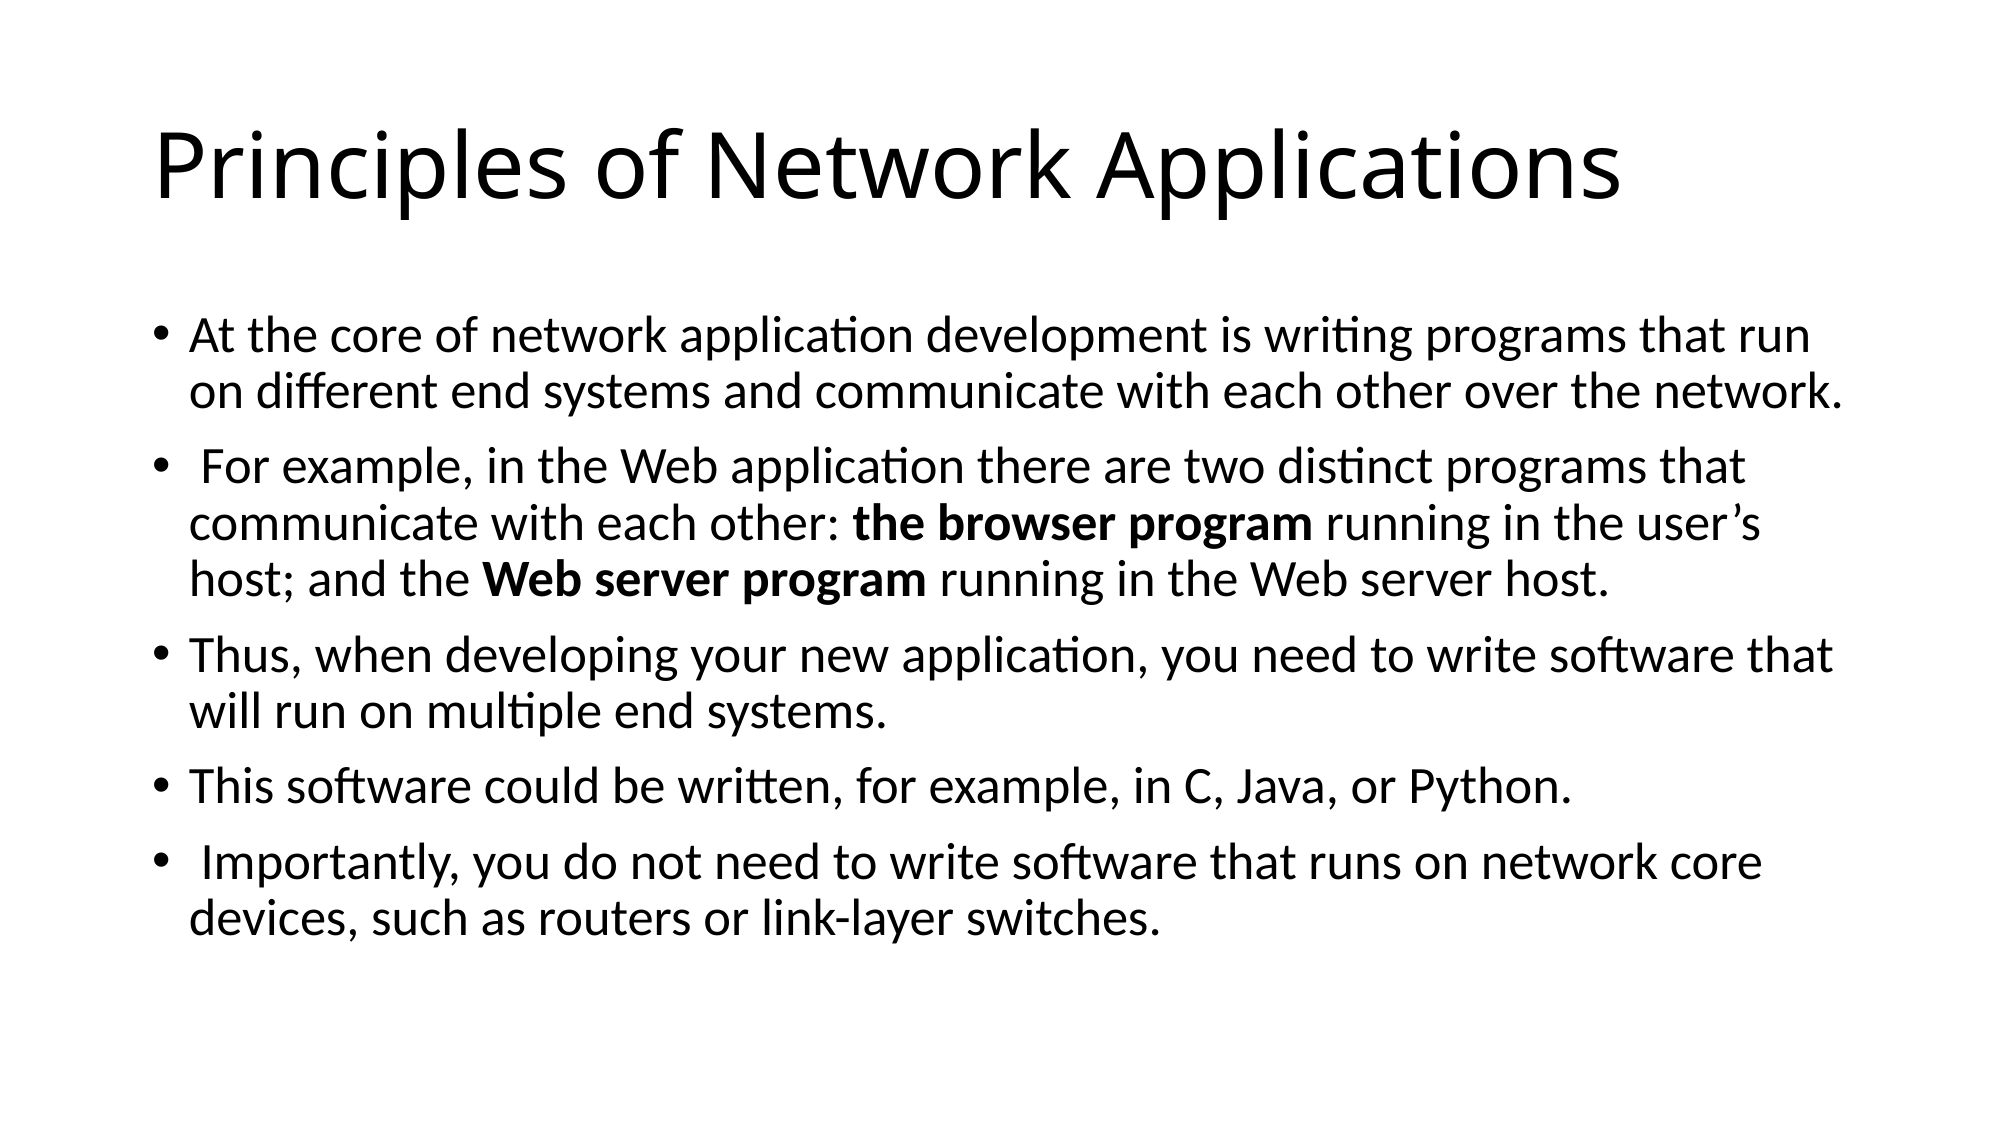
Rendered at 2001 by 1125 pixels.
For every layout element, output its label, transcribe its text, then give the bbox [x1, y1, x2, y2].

title Principles of Network Applications [137, 59, 1863, 278]
list At the core of network application development is writing programs that run on different end systems and communicate with each other over the network. For example, in the Web application there are two distinct programs that communicate with each other: the browser program running in the user’s host; and the Web server program running in the Web server host. Thus, when developing your new application, you need to write software that will run on multiple end systems. This software could be written, for example, in C, Java, or Python. Importantly, you do not need to write software that runs on network core devices, such as routers or link-layer switches. [137, 299, 1863, 1014]
